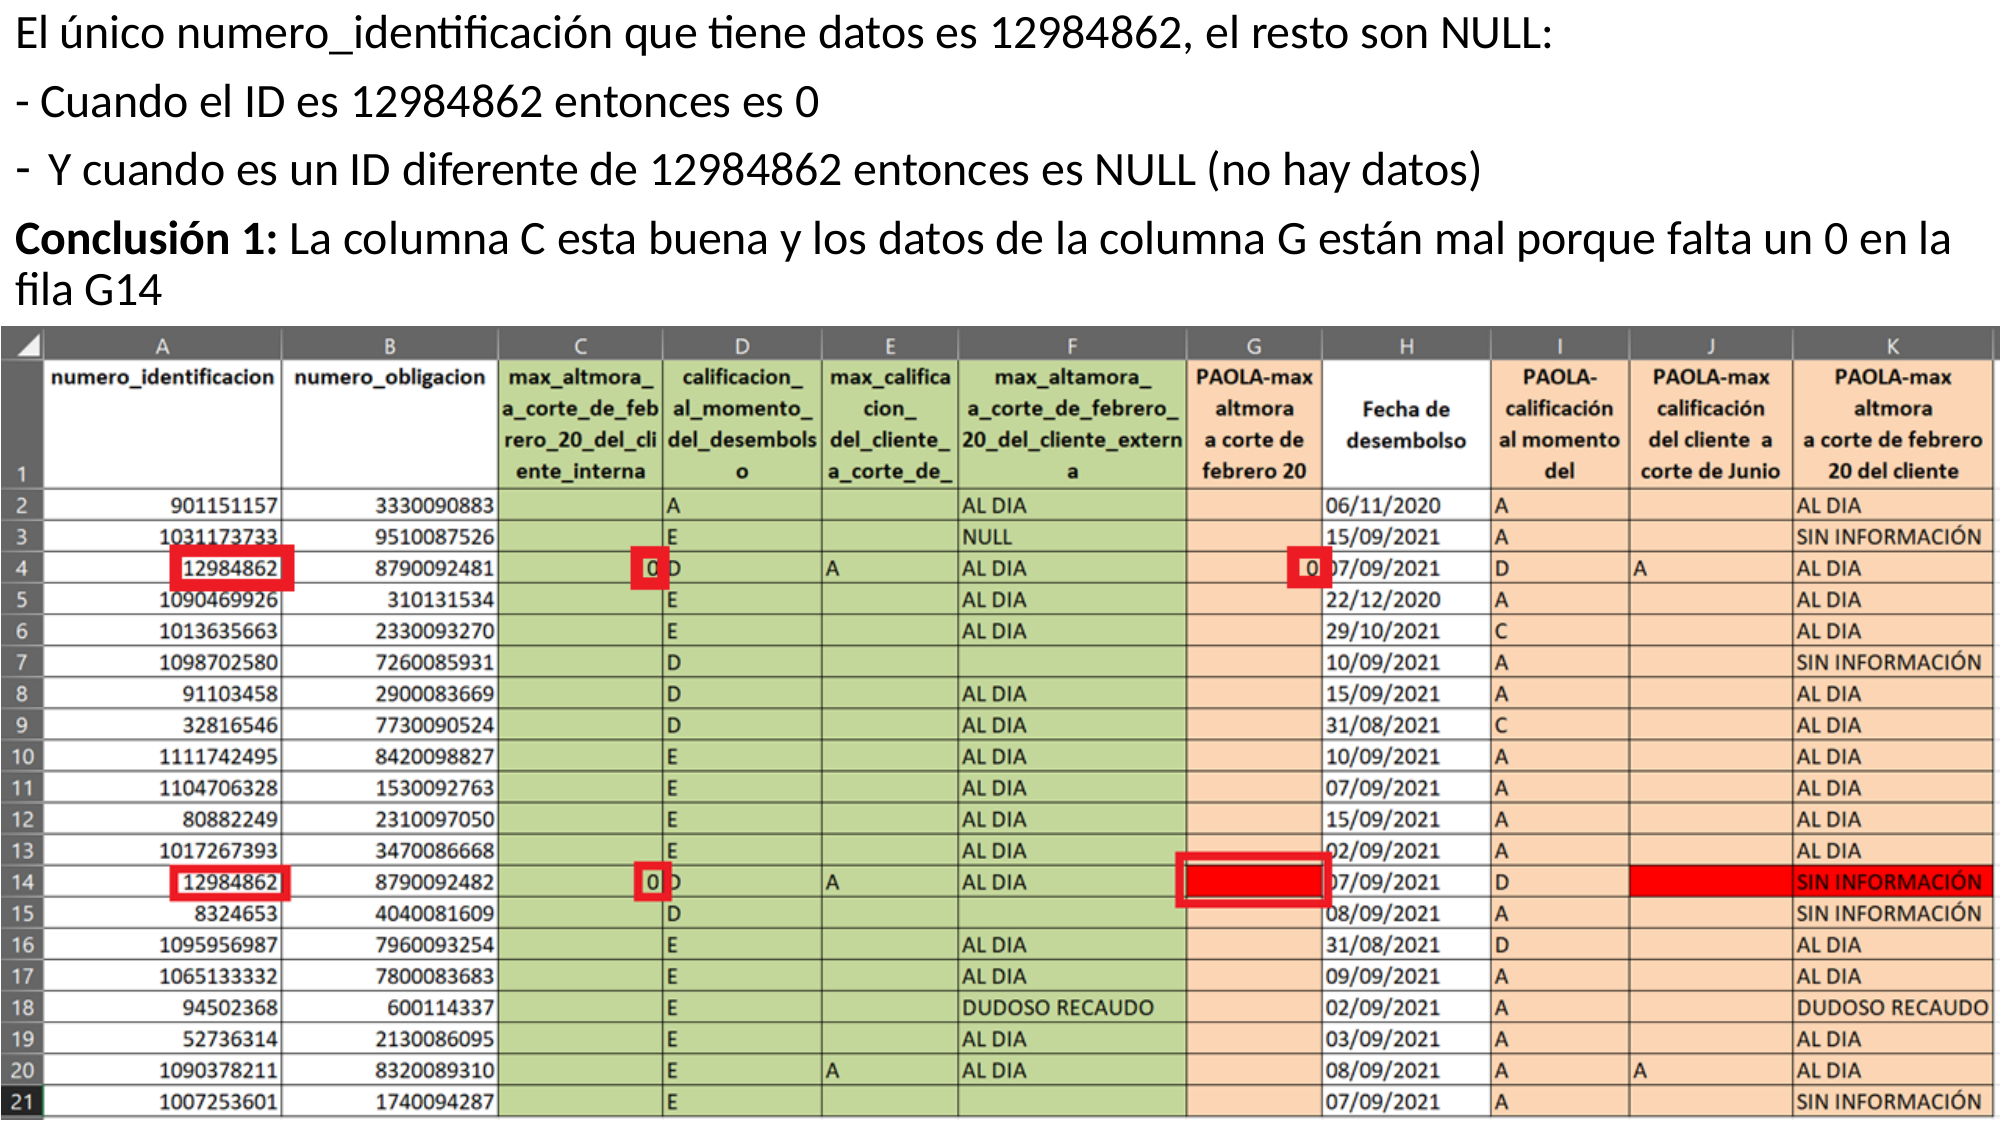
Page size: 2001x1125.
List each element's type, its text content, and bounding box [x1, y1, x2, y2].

list El único numero_identificación que tiene datos es 12984862, el resto son NULL: - Cuando el ID es 12984862 entonces es 0 Y cuando es un ID diferente de 12984862 entonces es NULL (no hay datos) Conclusión 1: La columna C esta buena y los datos de la columna G están mal porque falta un 0 en la fila G14 [0, 0, 2000, 327]
picture [1, 326, 2000, 1120]
